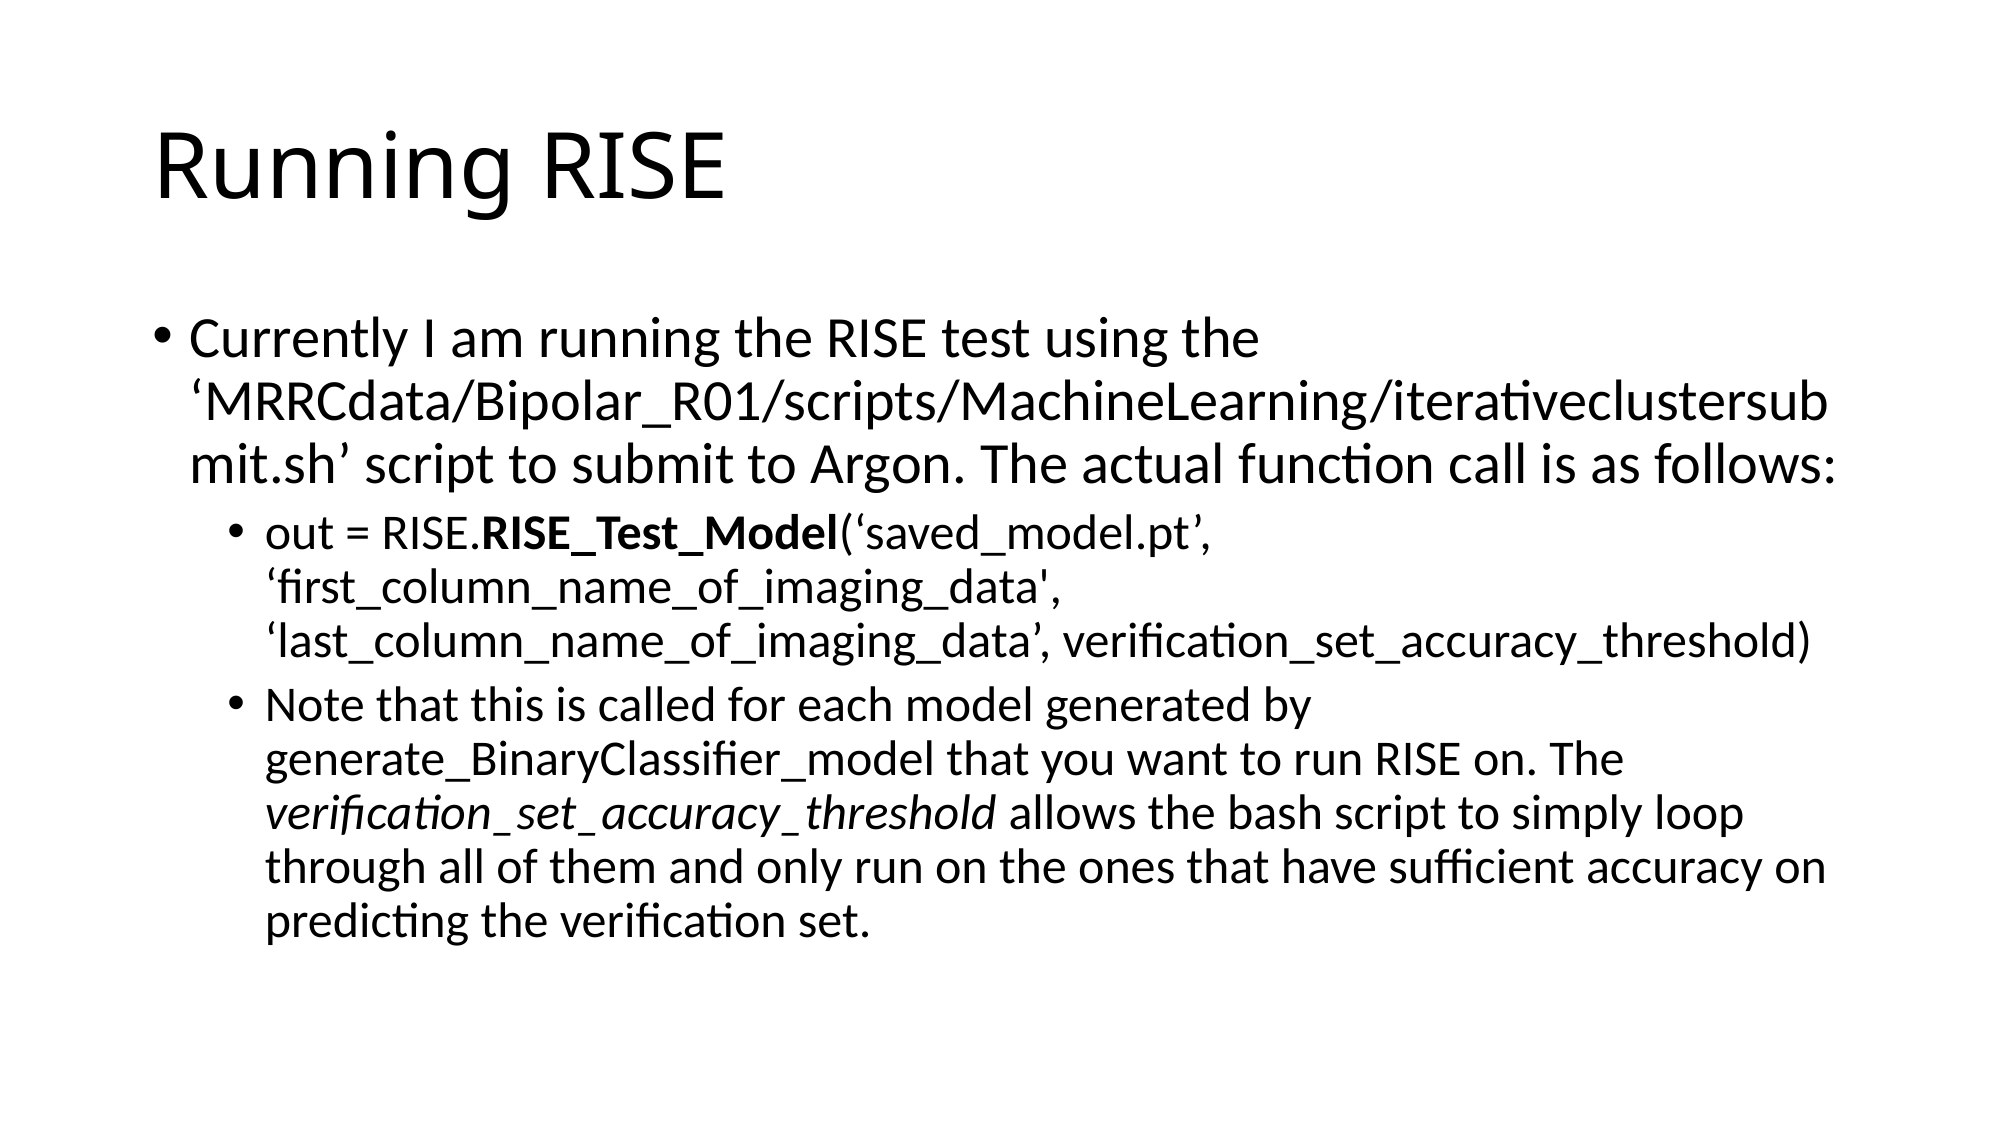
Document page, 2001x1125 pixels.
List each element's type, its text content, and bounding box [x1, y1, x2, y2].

title Running RISE [137, 59, 1863, 278]
list Currently I am running the RISE test using the ‘MRRCdata/Bipolar_R01/scripts/MachineLearning/iterativeclustersubmit.sh’ script to submit to Argon. The actual function call is as follows: out = RISE.RISE_Test_Model(‘saved_model.pt’, ‘first_column_name_of_imaging_data', ‘last_column_name_of_imaging_data’, verification_set_accuracy_threshold) Note that this is called for each model generated by generate_BinaryClassifier_model that you want to run RISE on. The verification_set_accuracy_threshold allows the bash script to simply loop through all of them and only run on the ones that have sufficient accuracy on predicting the verification set. [137, 299, 1863, 1014]
